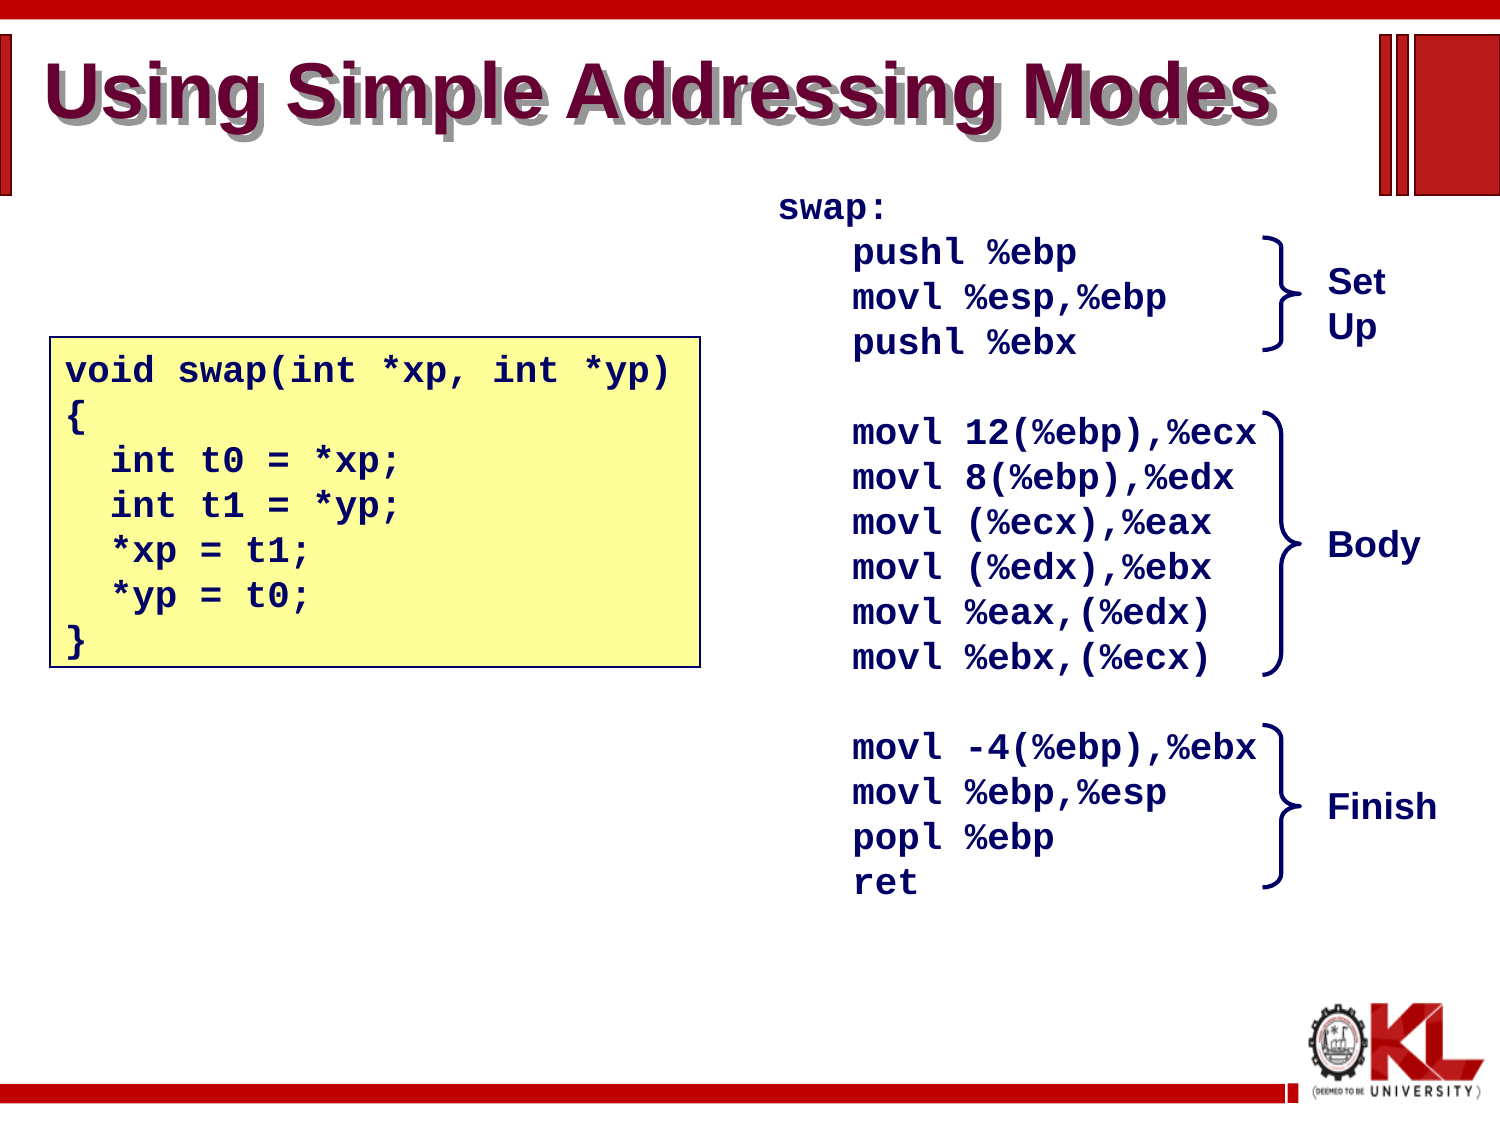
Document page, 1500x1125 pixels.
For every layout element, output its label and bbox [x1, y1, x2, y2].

text_box [0, 0, 1500, 1104]
